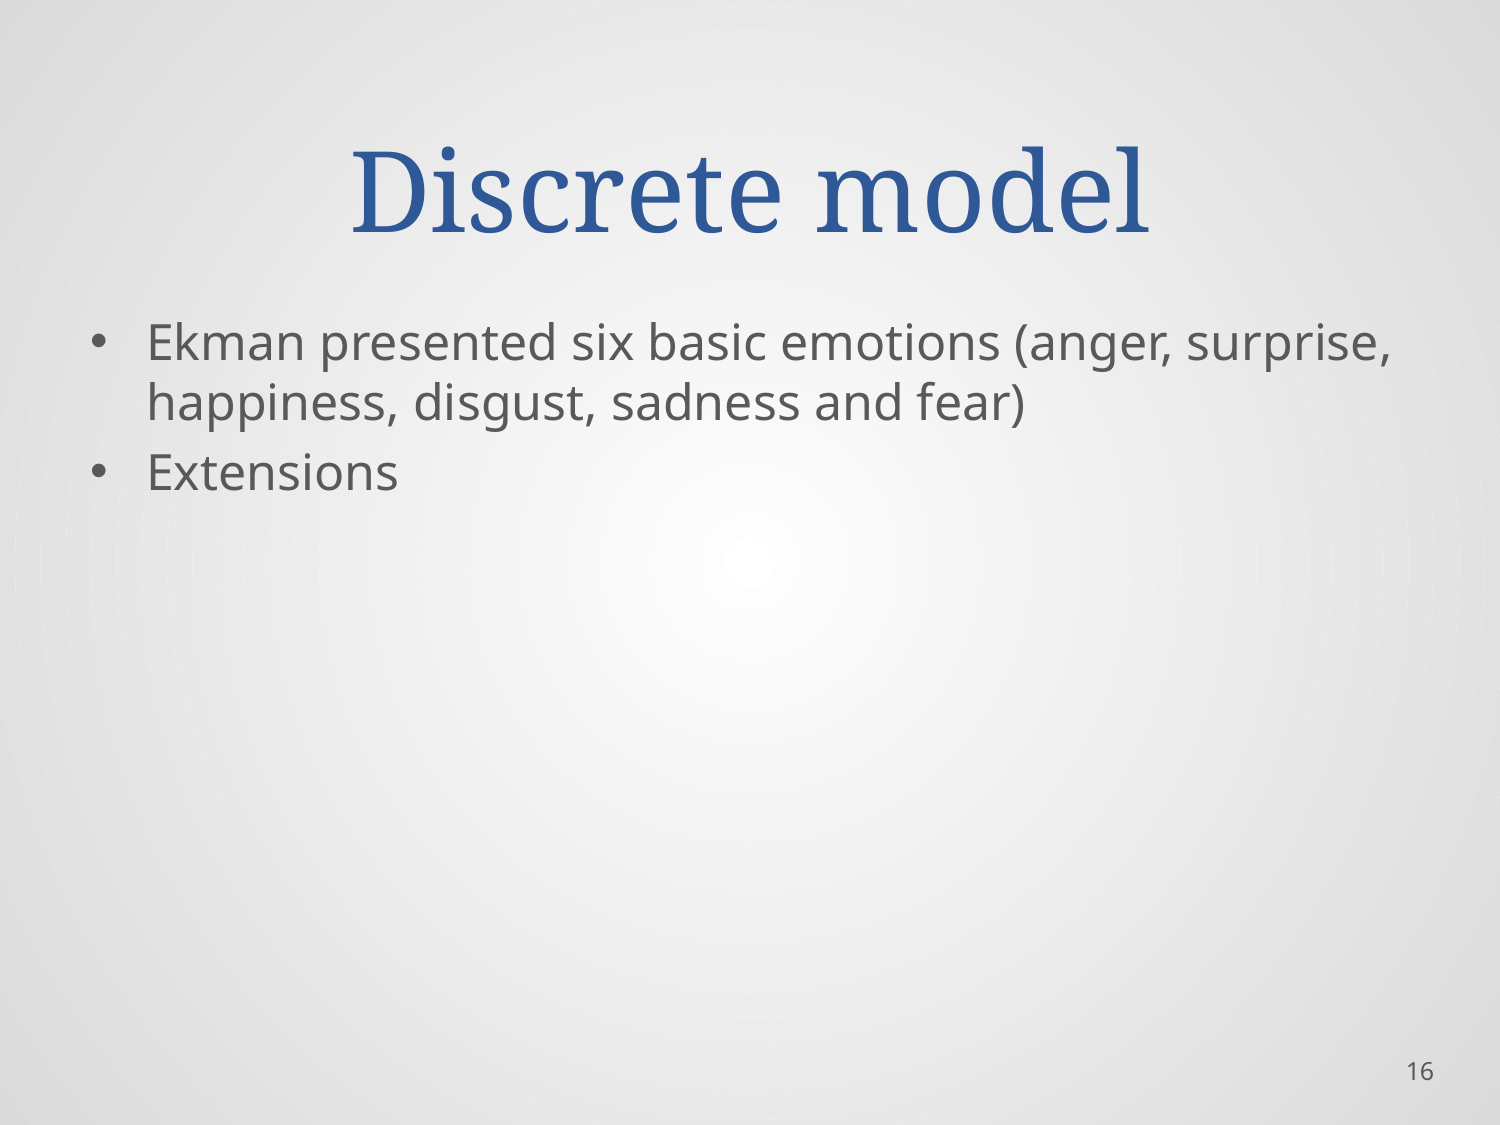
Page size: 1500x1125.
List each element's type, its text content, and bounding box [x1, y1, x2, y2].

title Discrete model [75, 0, 1425, 263]
slide_number 16 [1401, 1042, 1494, 1103]
list Ekman presented six basic emotions (anger, surprise, happiness, disgust, sadness and fear) Extensions [75, 303, 1425, 1005]
